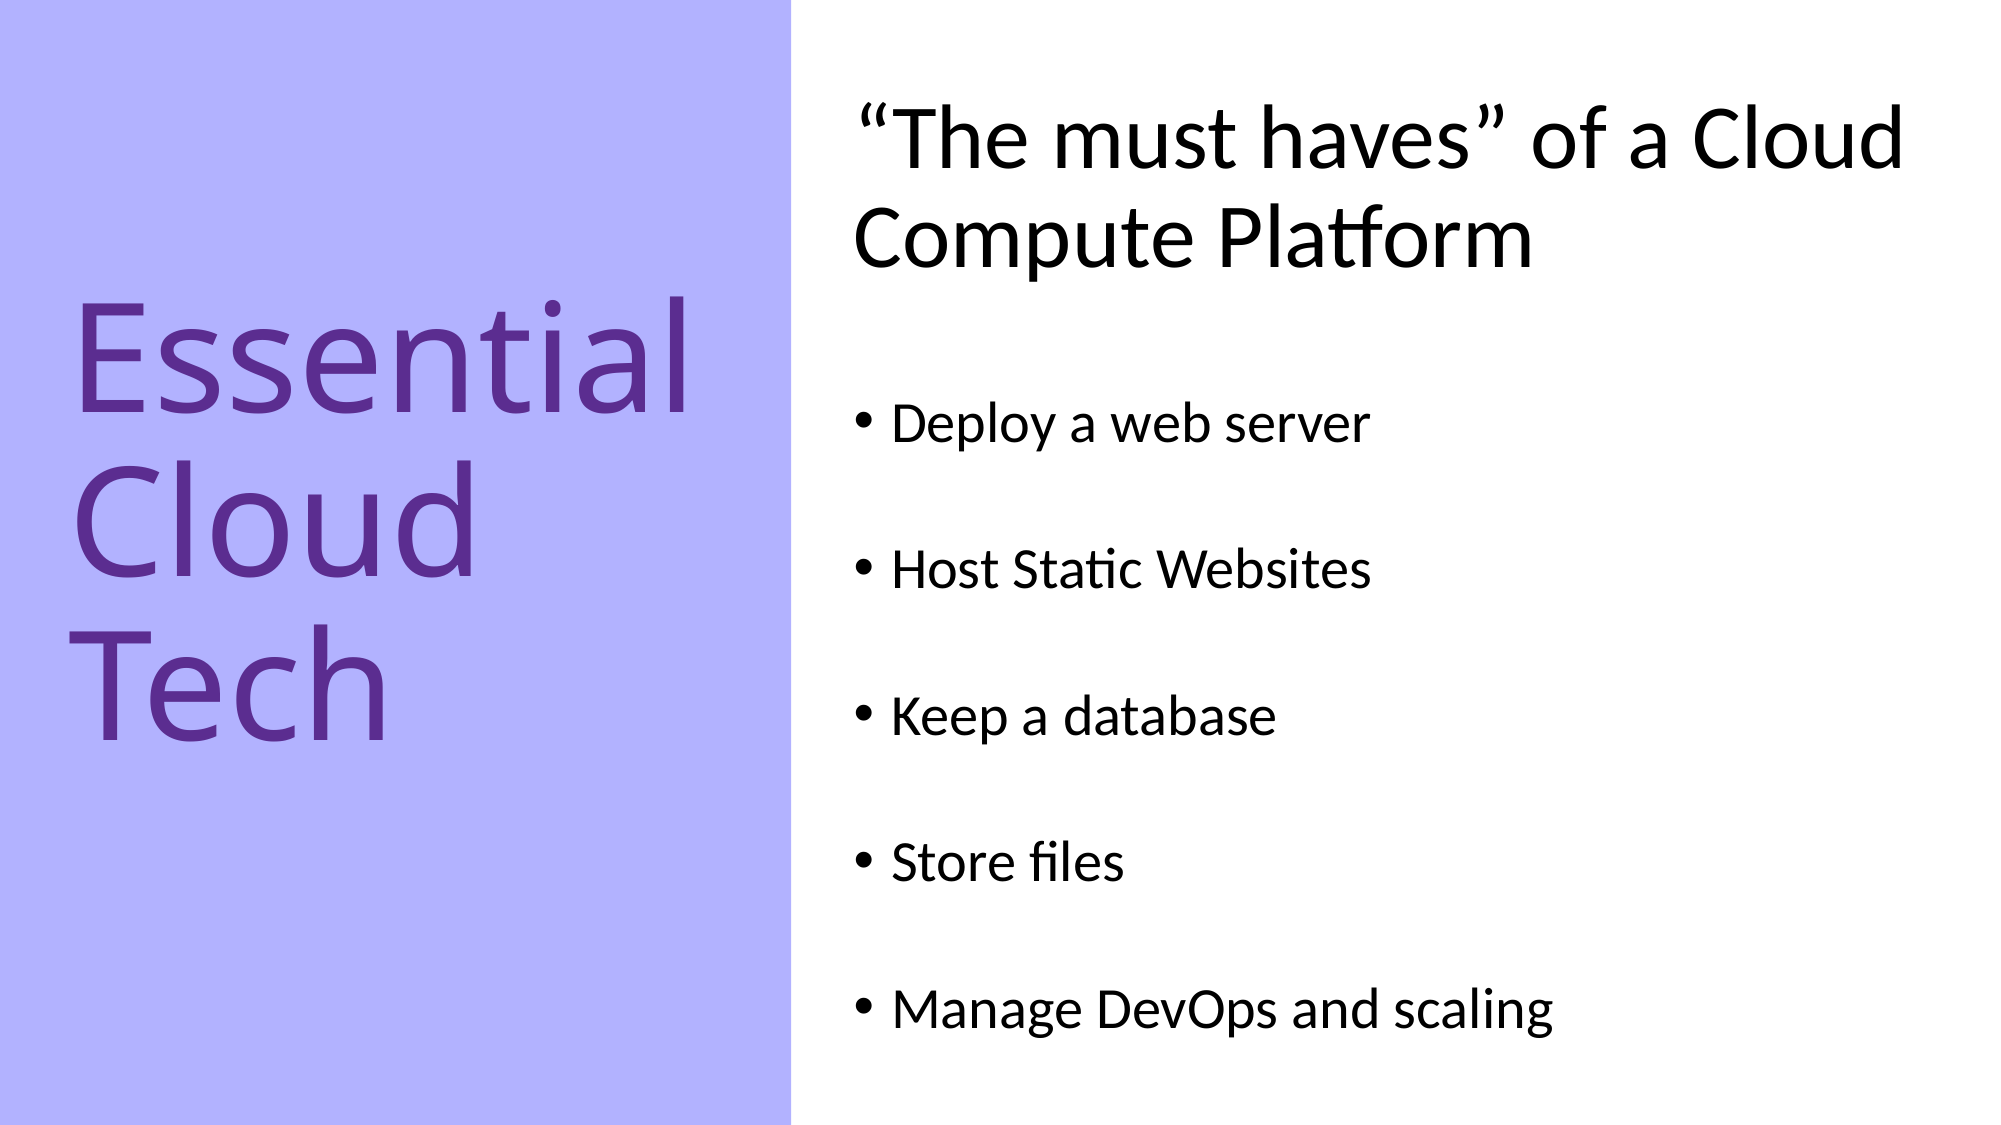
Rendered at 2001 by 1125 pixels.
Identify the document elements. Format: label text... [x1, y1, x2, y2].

list “The must haves” of a Cloud Compute Platform Deploy a web server Host Static Websites Keep a database Store files Manage DevOps and scaling [838, 81, 1948, 1109]
text_box [0, 0, 792, 1125]
title Essential Cloud Tech [53, 0, 755, 1109]
